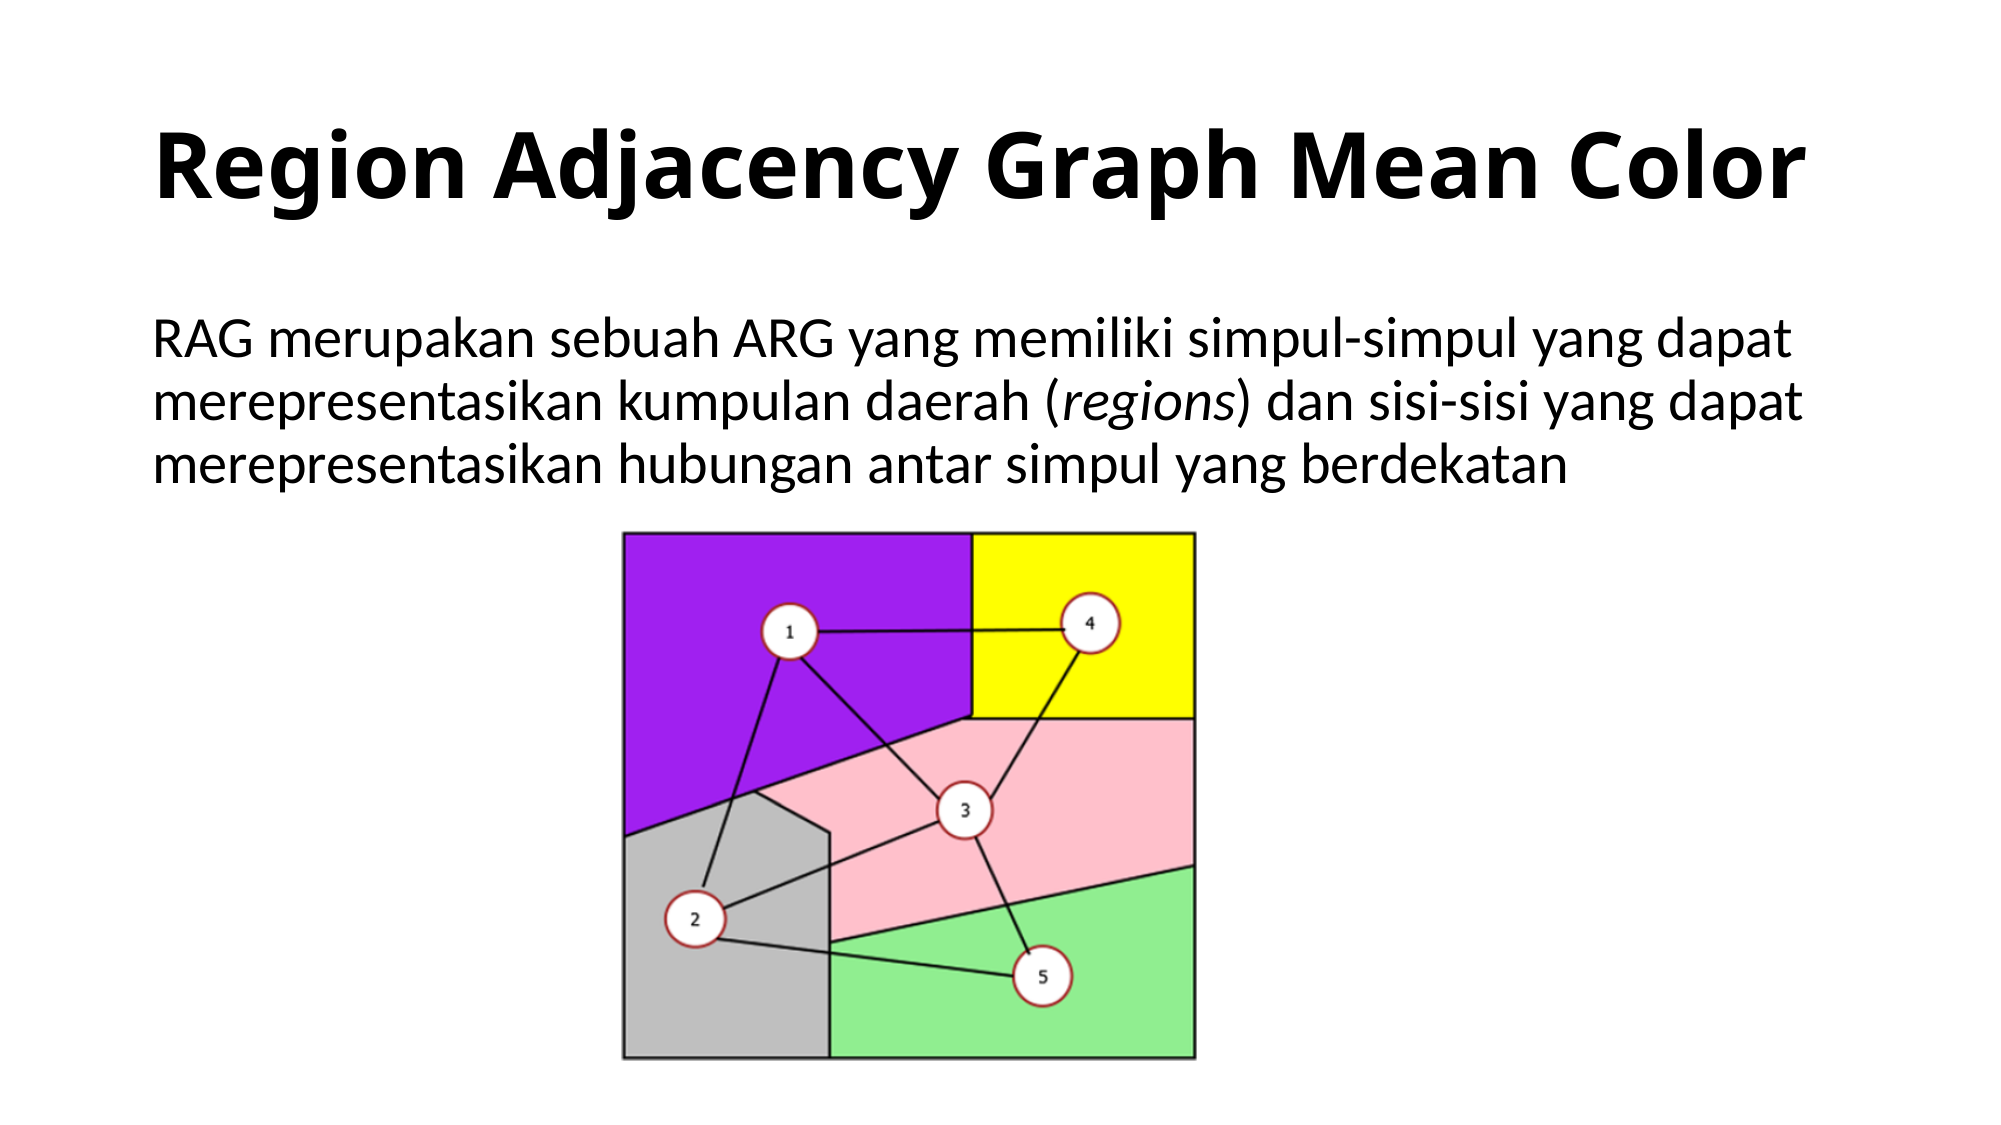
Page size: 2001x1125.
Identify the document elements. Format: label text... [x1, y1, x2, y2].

title Region Adjacency Graph Mean Color [137, 59, 1863, 278]
picture [620, 529, 1197, 1062]
list RAG merupakan sebuah ARG yang memiliki simpul-simpul yang dapat merepresentasikan kumpulan daerah (regions) dan sisi-sisi yang dapat merepresentasikan hubungan antar simpul yang berdekatan [137, 299, 1863, 1014]
